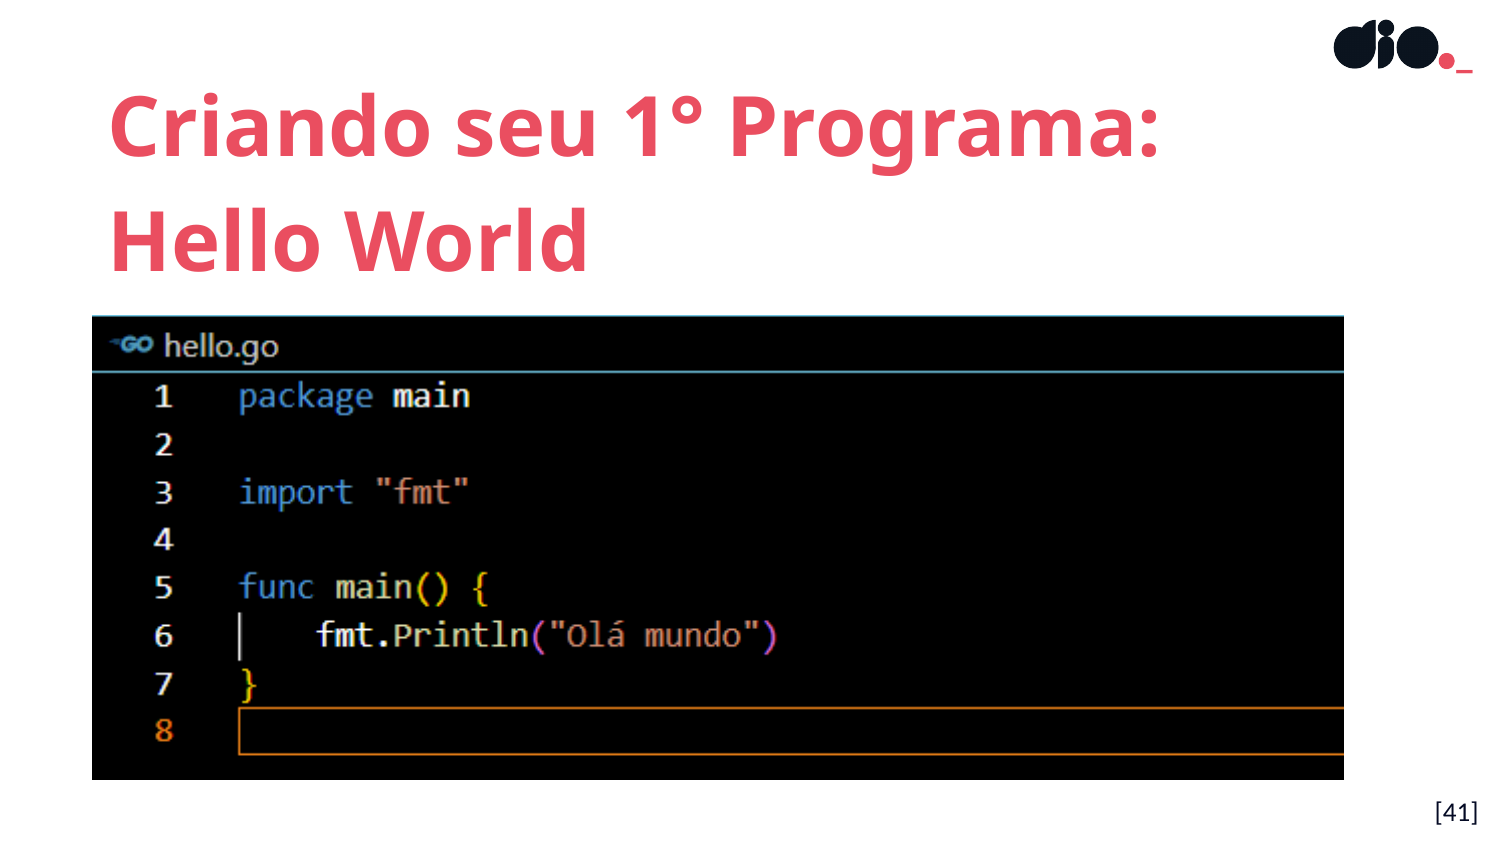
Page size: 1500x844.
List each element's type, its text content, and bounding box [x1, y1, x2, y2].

text_box Criando seu 1° Programa: Hello World [92, 104, 1408, 243]
picture [1333, 19, 1473, 74]
slide_number [41] [1403, 779, 1494, 844]
picture [92, 315, 1344, 780]
